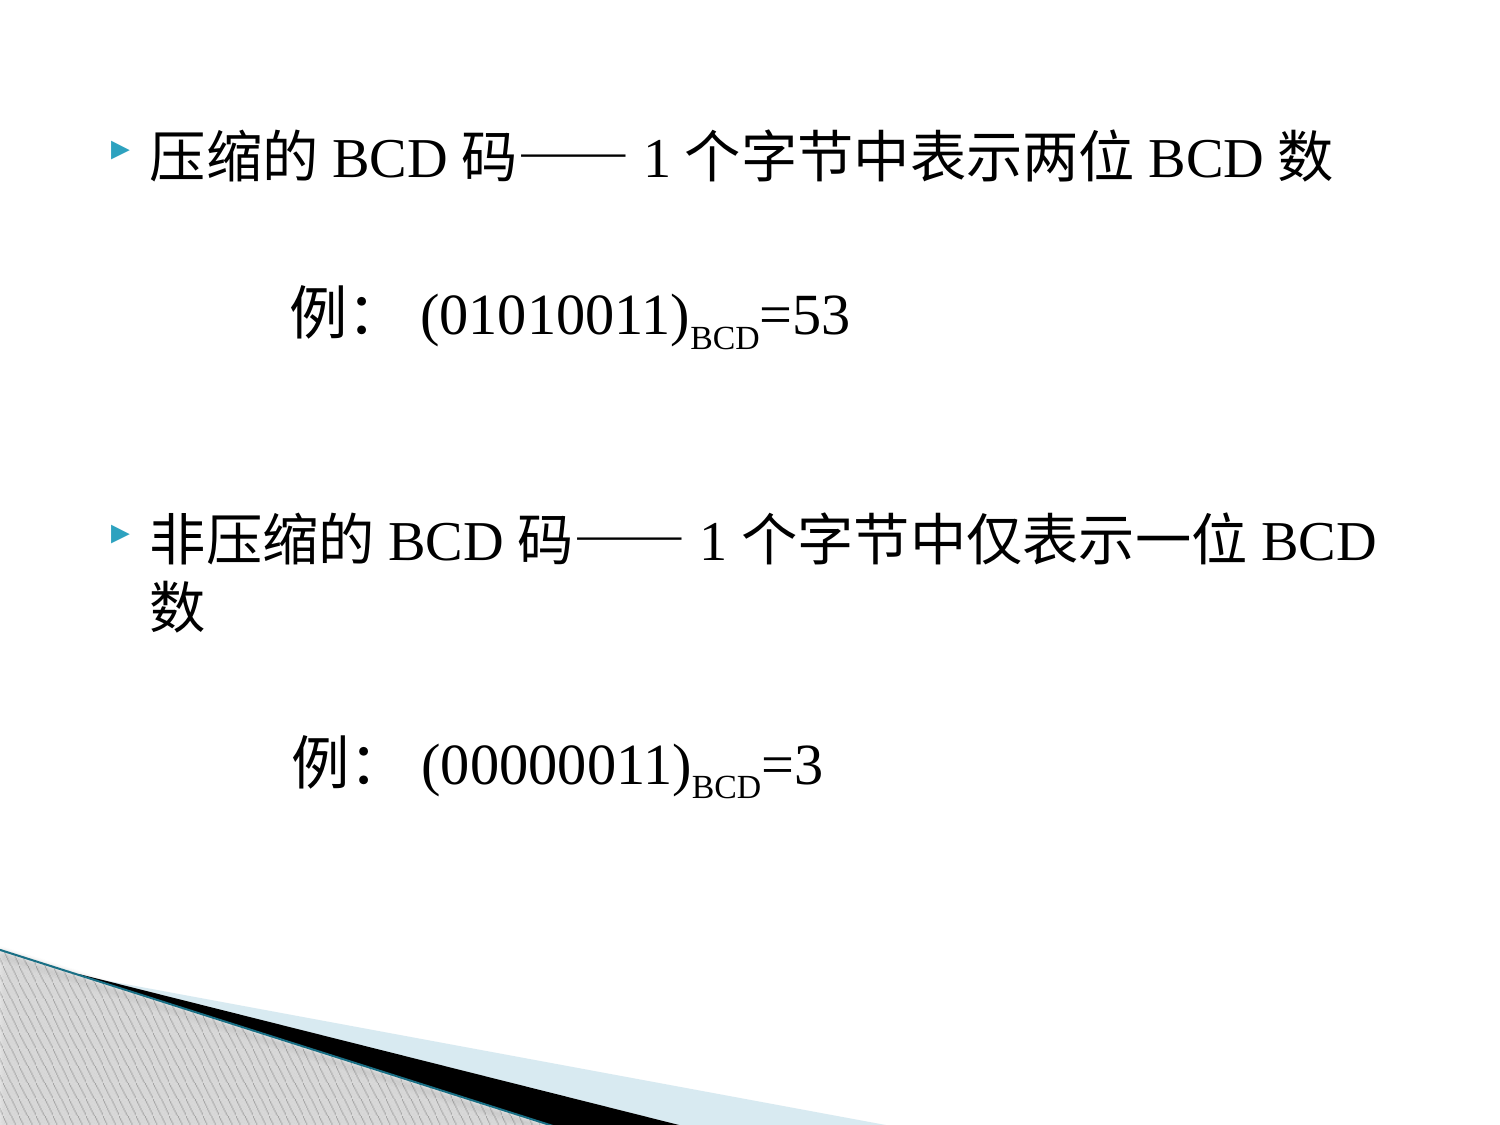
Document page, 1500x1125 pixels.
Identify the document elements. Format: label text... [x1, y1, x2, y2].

list 压缩的BCD码——1个字节中表示两位BCD数 例：(01010011)BCD=53 非压缩的BCD码——1个字节中仅表示一位BCD数 例：(00000011)BCD=3 [74, 113, 1426, 986]
